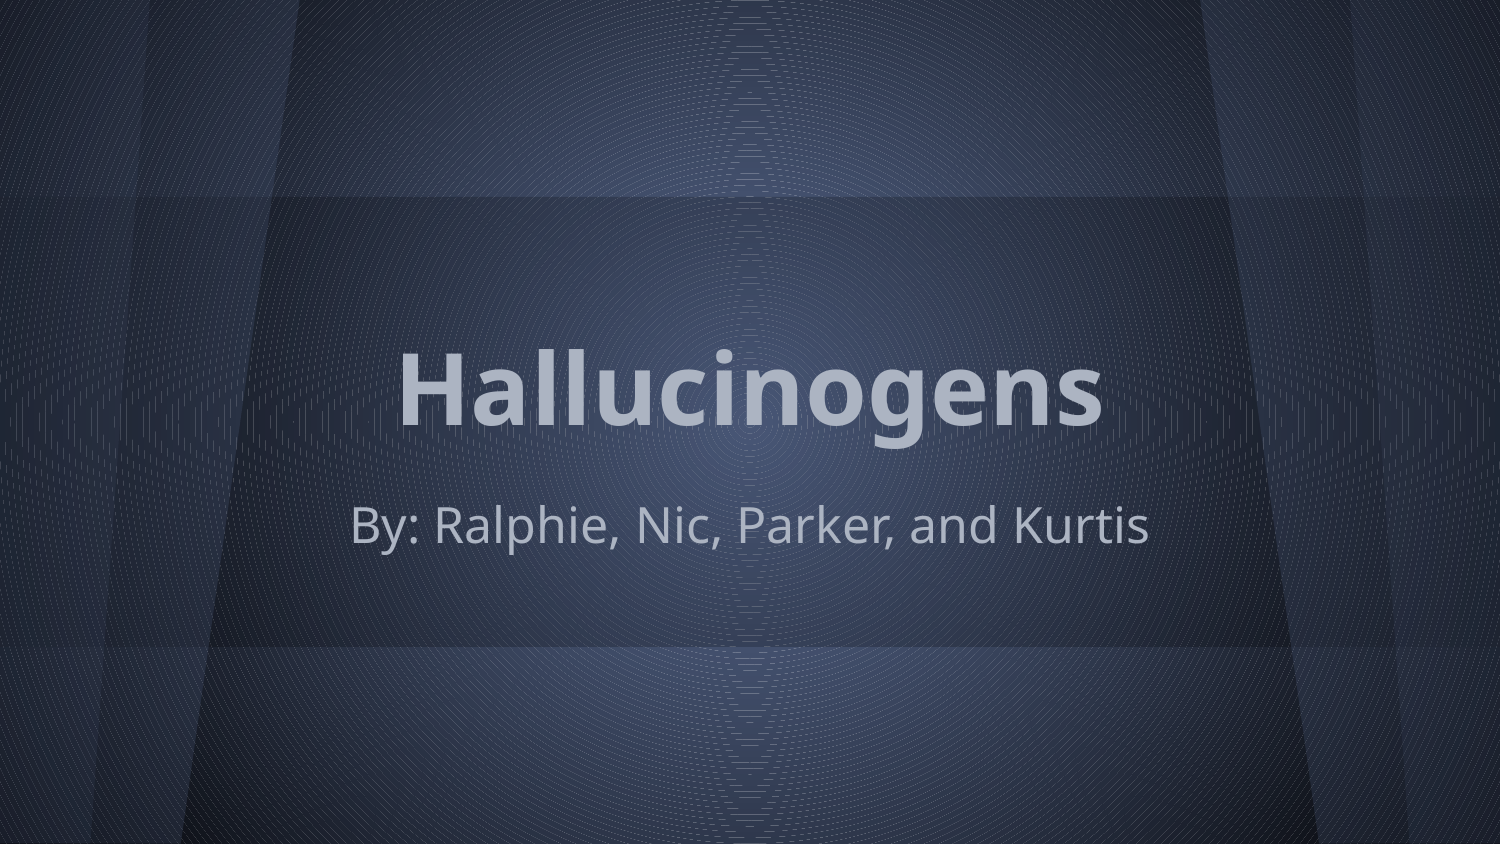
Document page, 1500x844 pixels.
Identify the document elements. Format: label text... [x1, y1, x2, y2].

title Hallucinogens [112, 257, 1388, 461]
subtitle By: Ralphie, Nic, Parker, and Kurtis [112, 478, 1388, 587]
